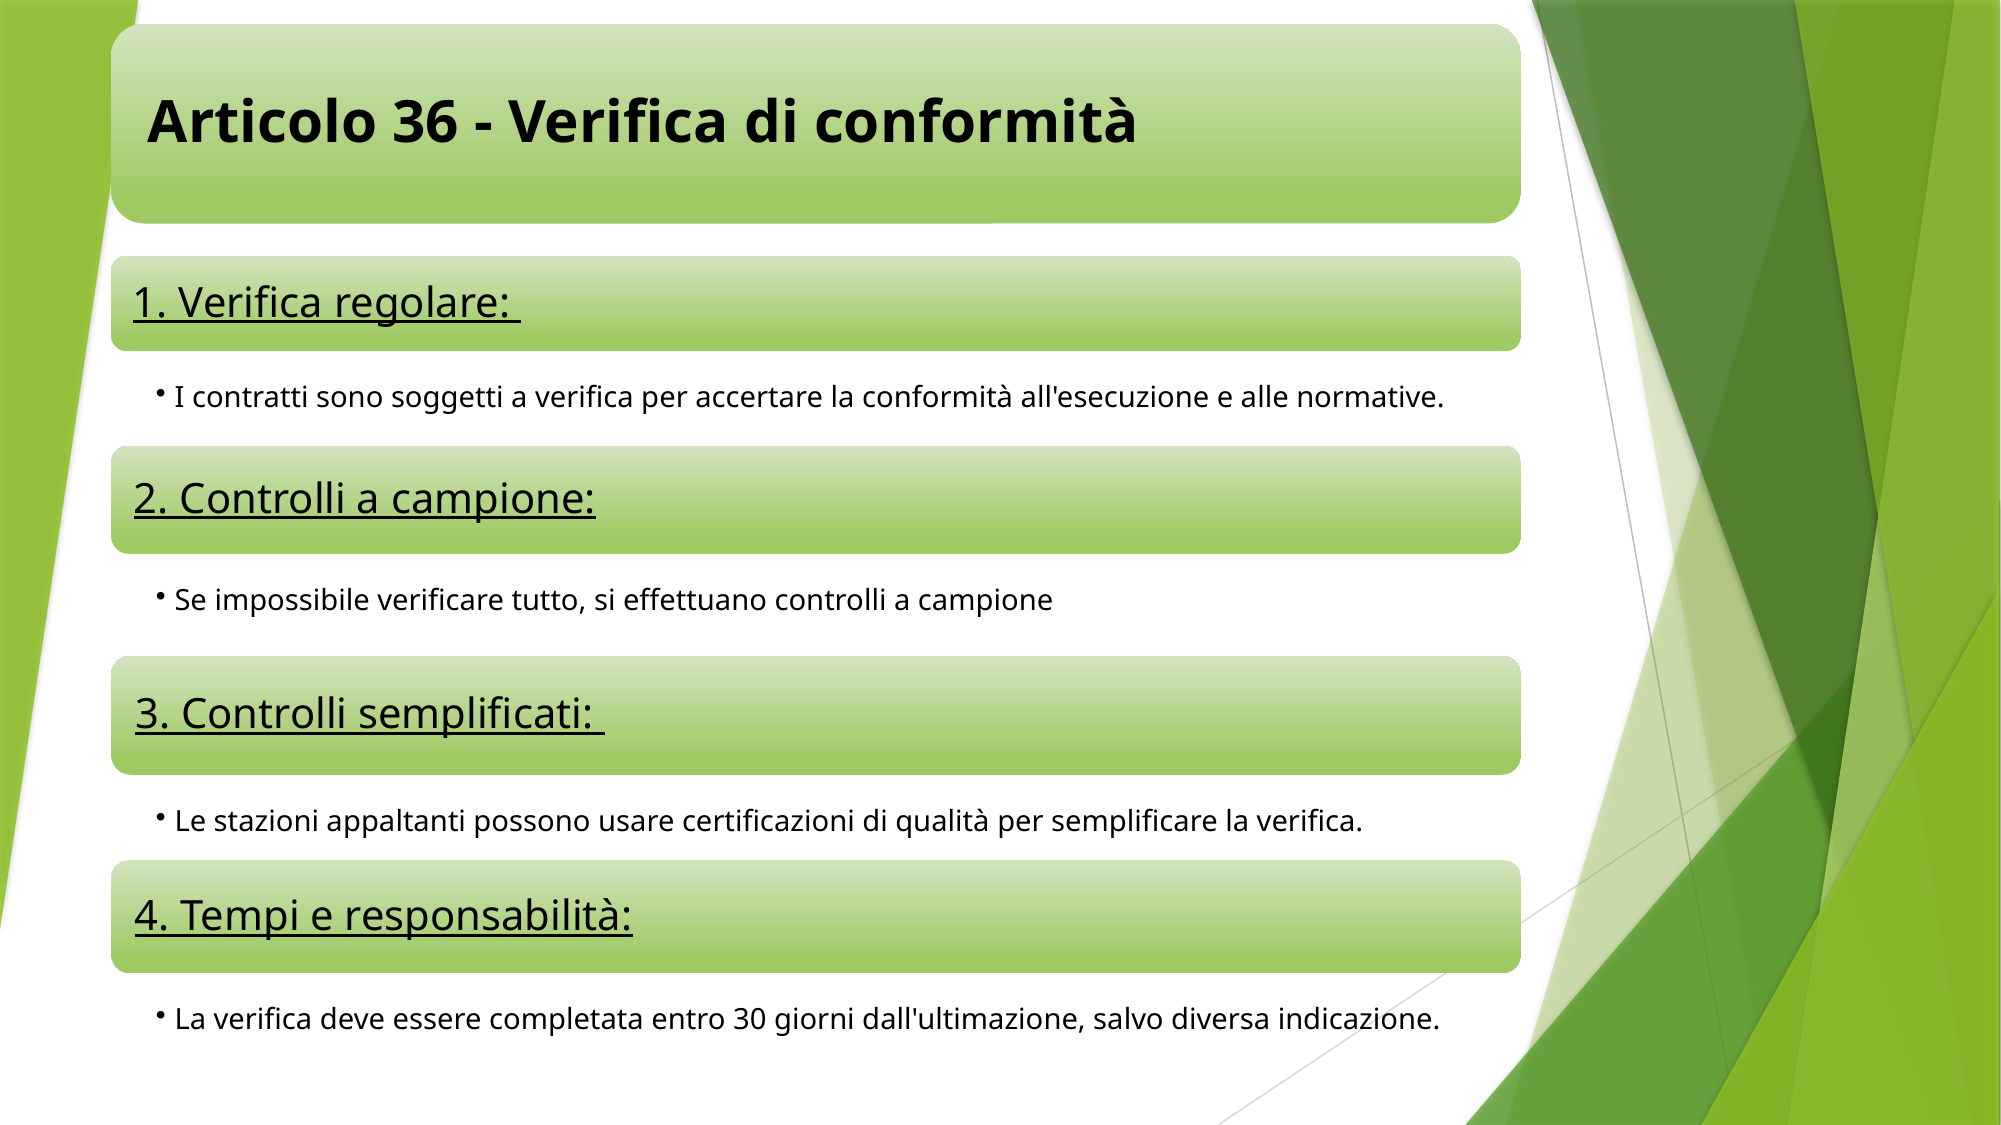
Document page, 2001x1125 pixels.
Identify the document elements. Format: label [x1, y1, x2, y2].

text_box [110, 14, 1522, 174]
text_box [110, 635, 1522, 1125]
text_box [110, 174, 1522, 635]
